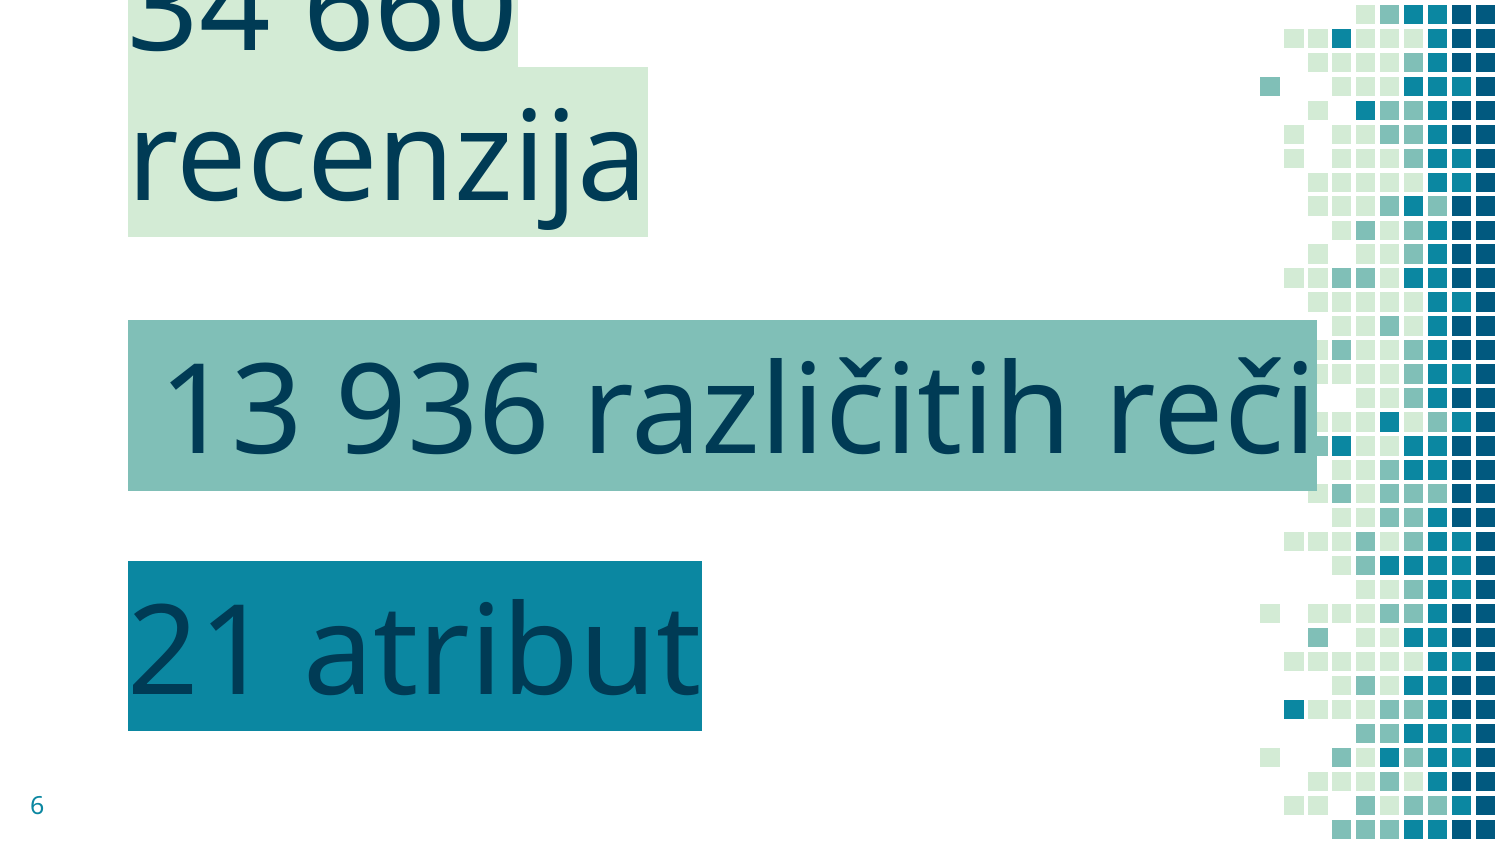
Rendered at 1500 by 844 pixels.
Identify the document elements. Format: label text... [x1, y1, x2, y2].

title 34 660 recenzija [112, 93, 1031, 241]
title 13 936 različitih reči [112, 346, 1349, 494]
title 21 atribut [112, 587, 872, 735]
slide_number ‹#› [15, 774, 105, 839]
